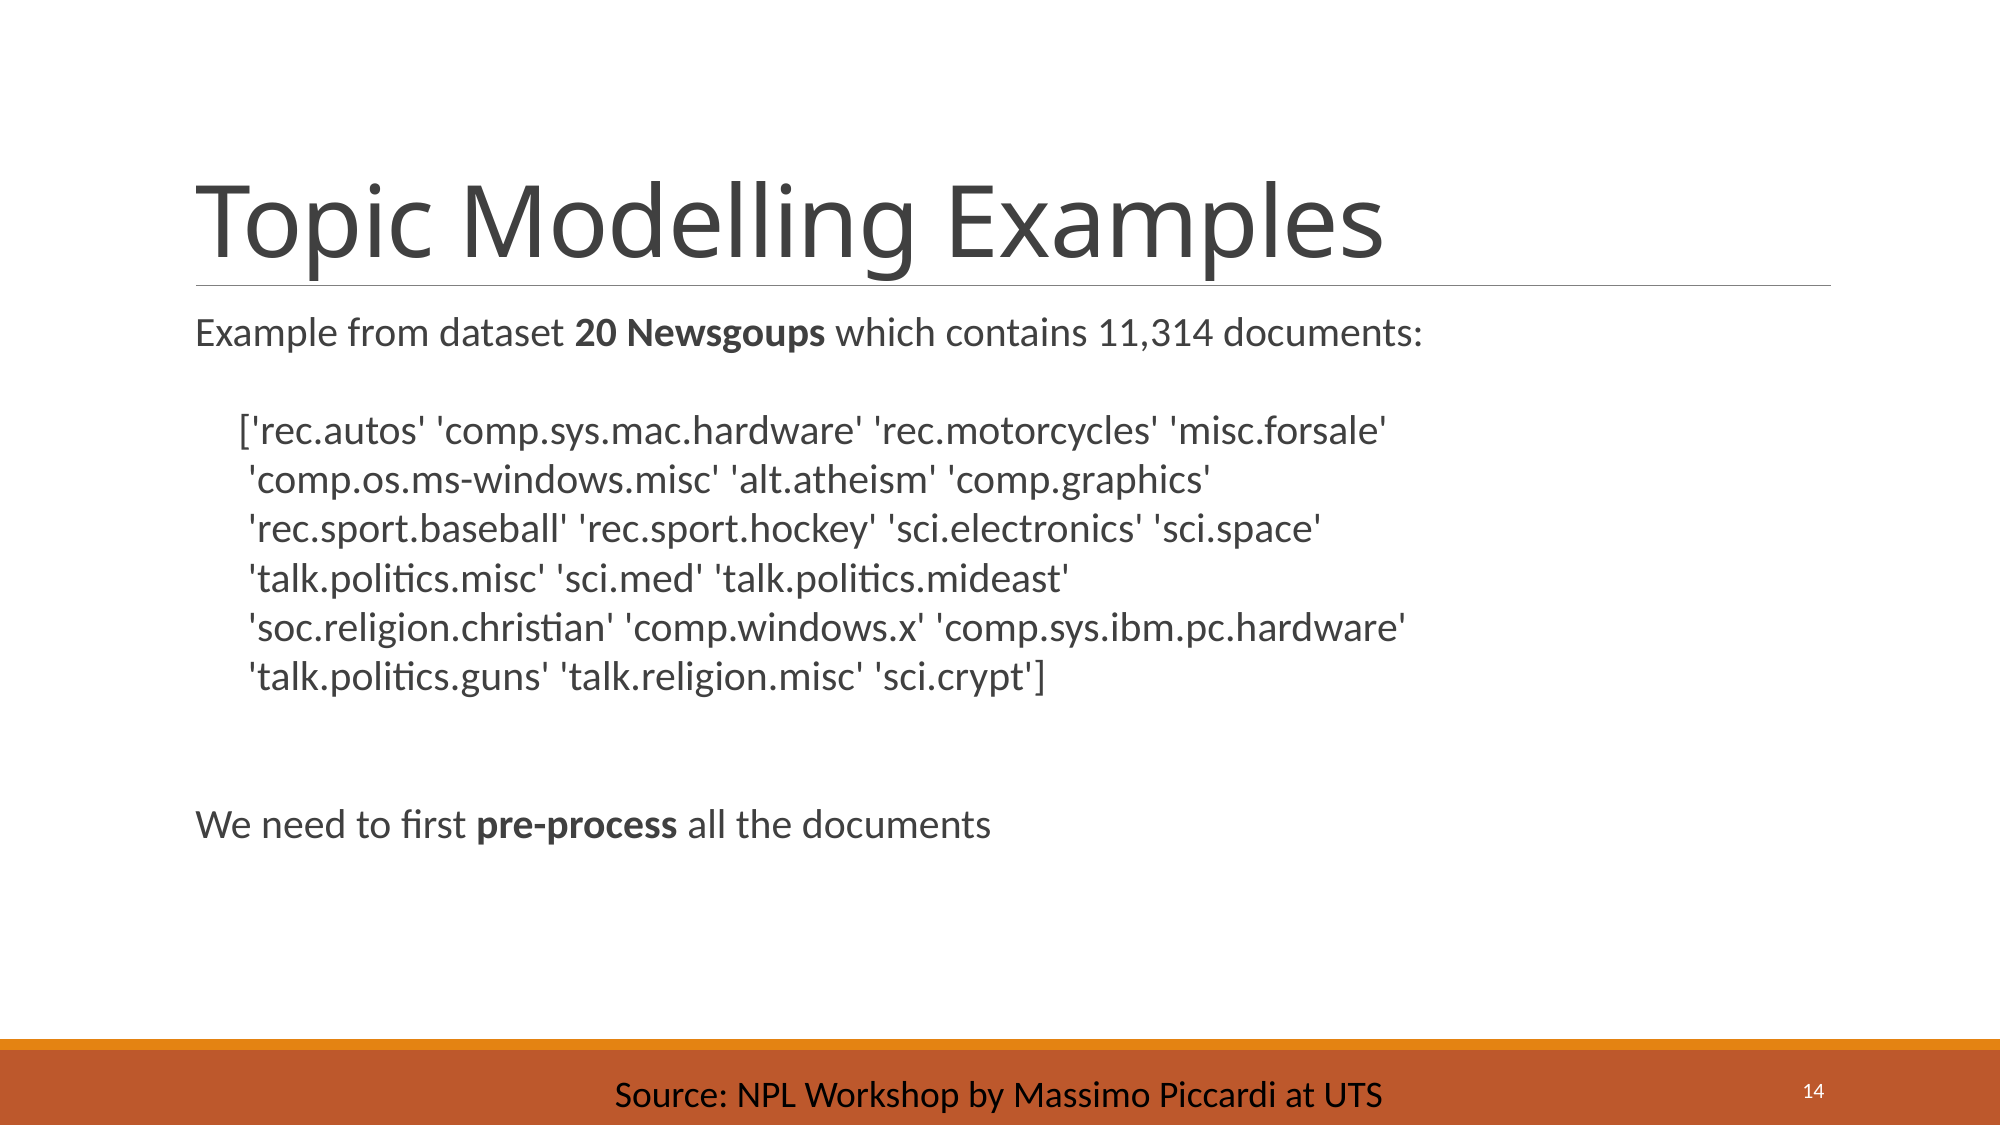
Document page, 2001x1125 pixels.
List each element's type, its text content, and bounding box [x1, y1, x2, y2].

title Topic Modelling Examples [180, 47, 1830, 285]
slide_number 14 [1624, 1059, 1840, 1120]
list Example from dataset 20 Newsgoups which contains 11,314 documents: ['rec.autos' 'comp.sys.mac.hardware' 'rec.motorcycles' 'misc.forsale' 'comp.os.ms-windows.misc' 'alt.atheism' 'comp.graphics' 'rec.sport.baseball' 'rec.sport.hockey' 'sci.electronics' 'sci.space' 'talk.politics.misc' 'sci.med' 'talk.politics.mideast' 'soc.religion.christian' 'comp.windows.x' 'comp.sys.ibm.pc.hardware' 'talk.politics.guns' 'talk.religion.misc' 'sci.crypt'] We need to first pre-process all the documents [180, 302, 1830, 963]
text_box Source: NPL Workshop by Massimo Piccardi at UTS [168, 1062, 1830, 1122]
